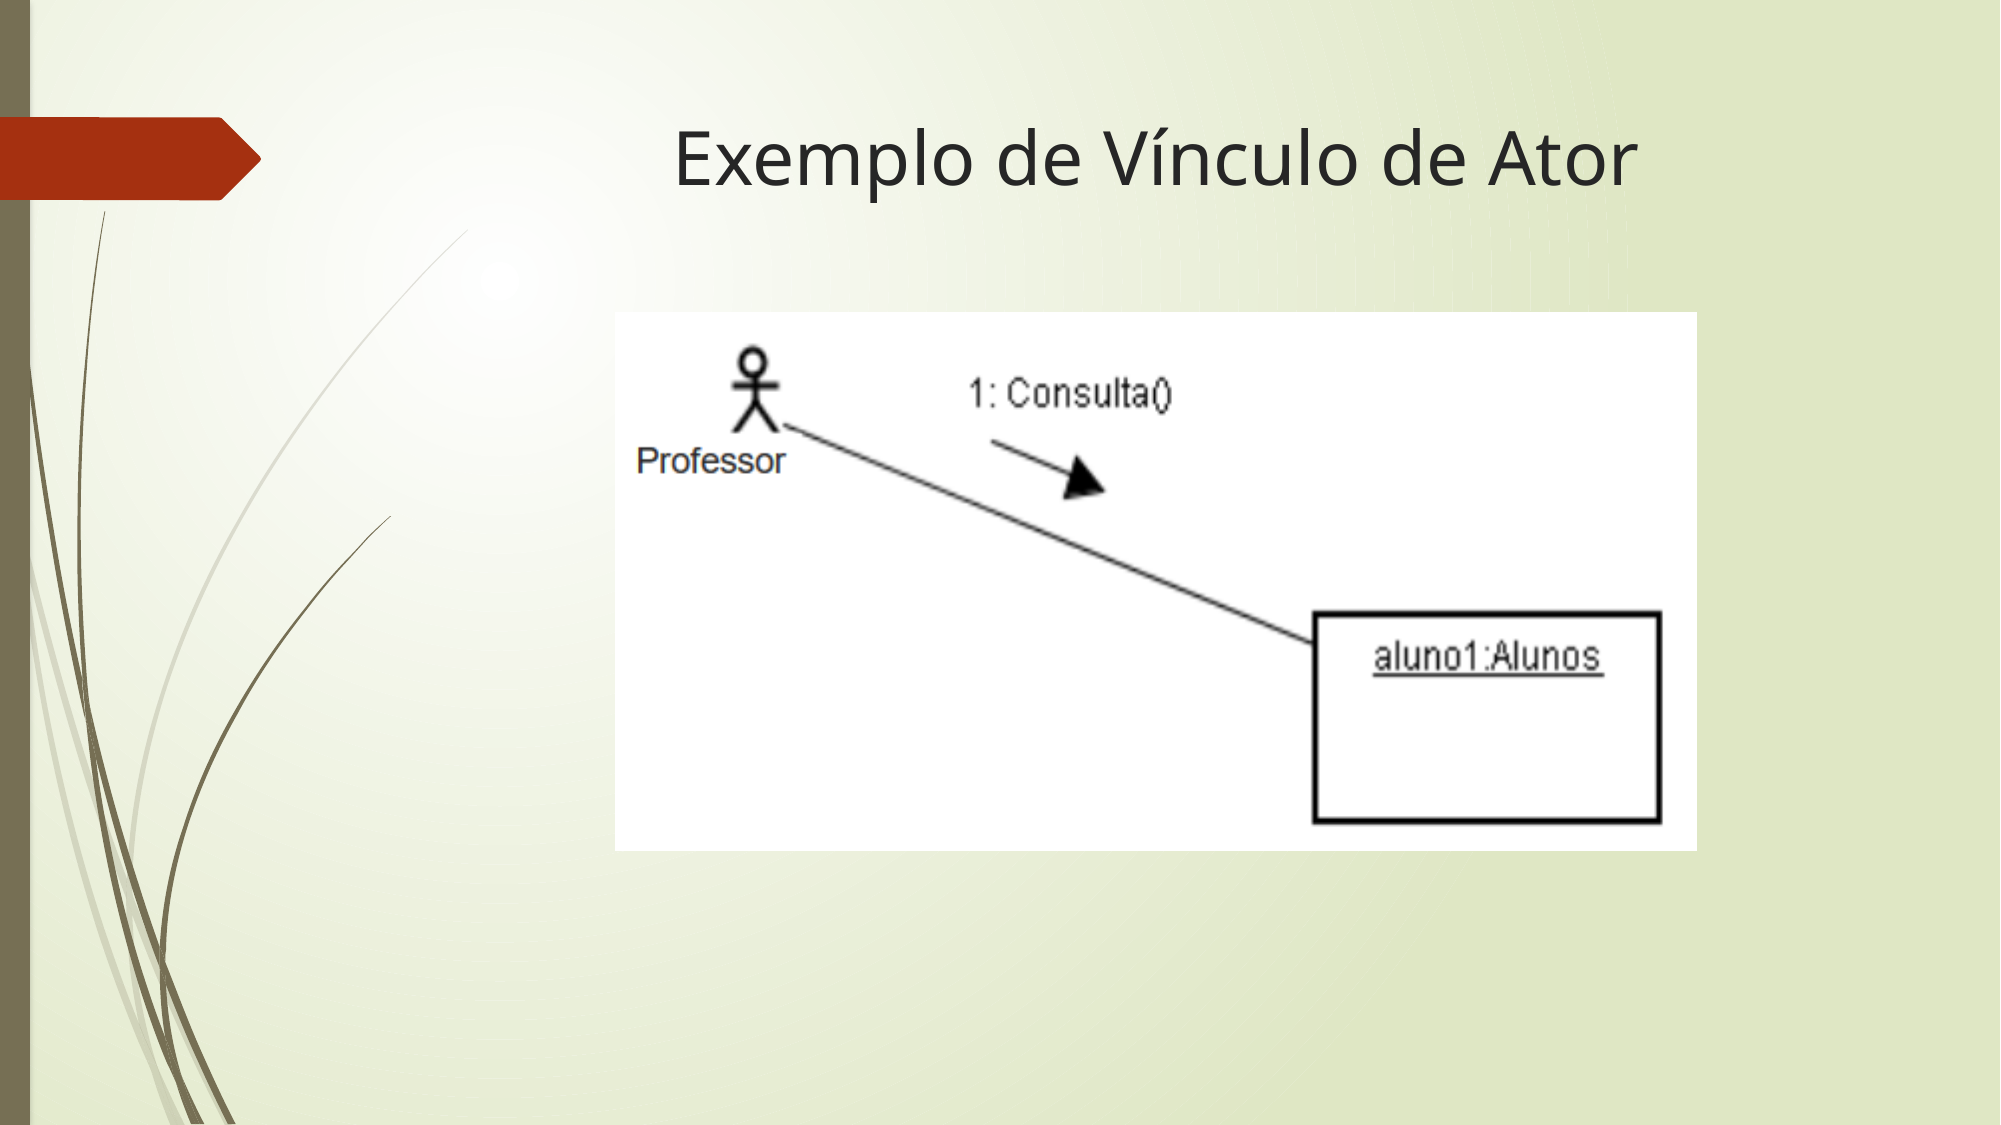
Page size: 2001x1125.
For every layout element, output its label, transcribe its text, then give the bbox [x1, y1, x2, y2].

picture [615, 312, 1697, 852]
title Exemplo de Vínculo de Ator [425, 102, 1888, 313]
